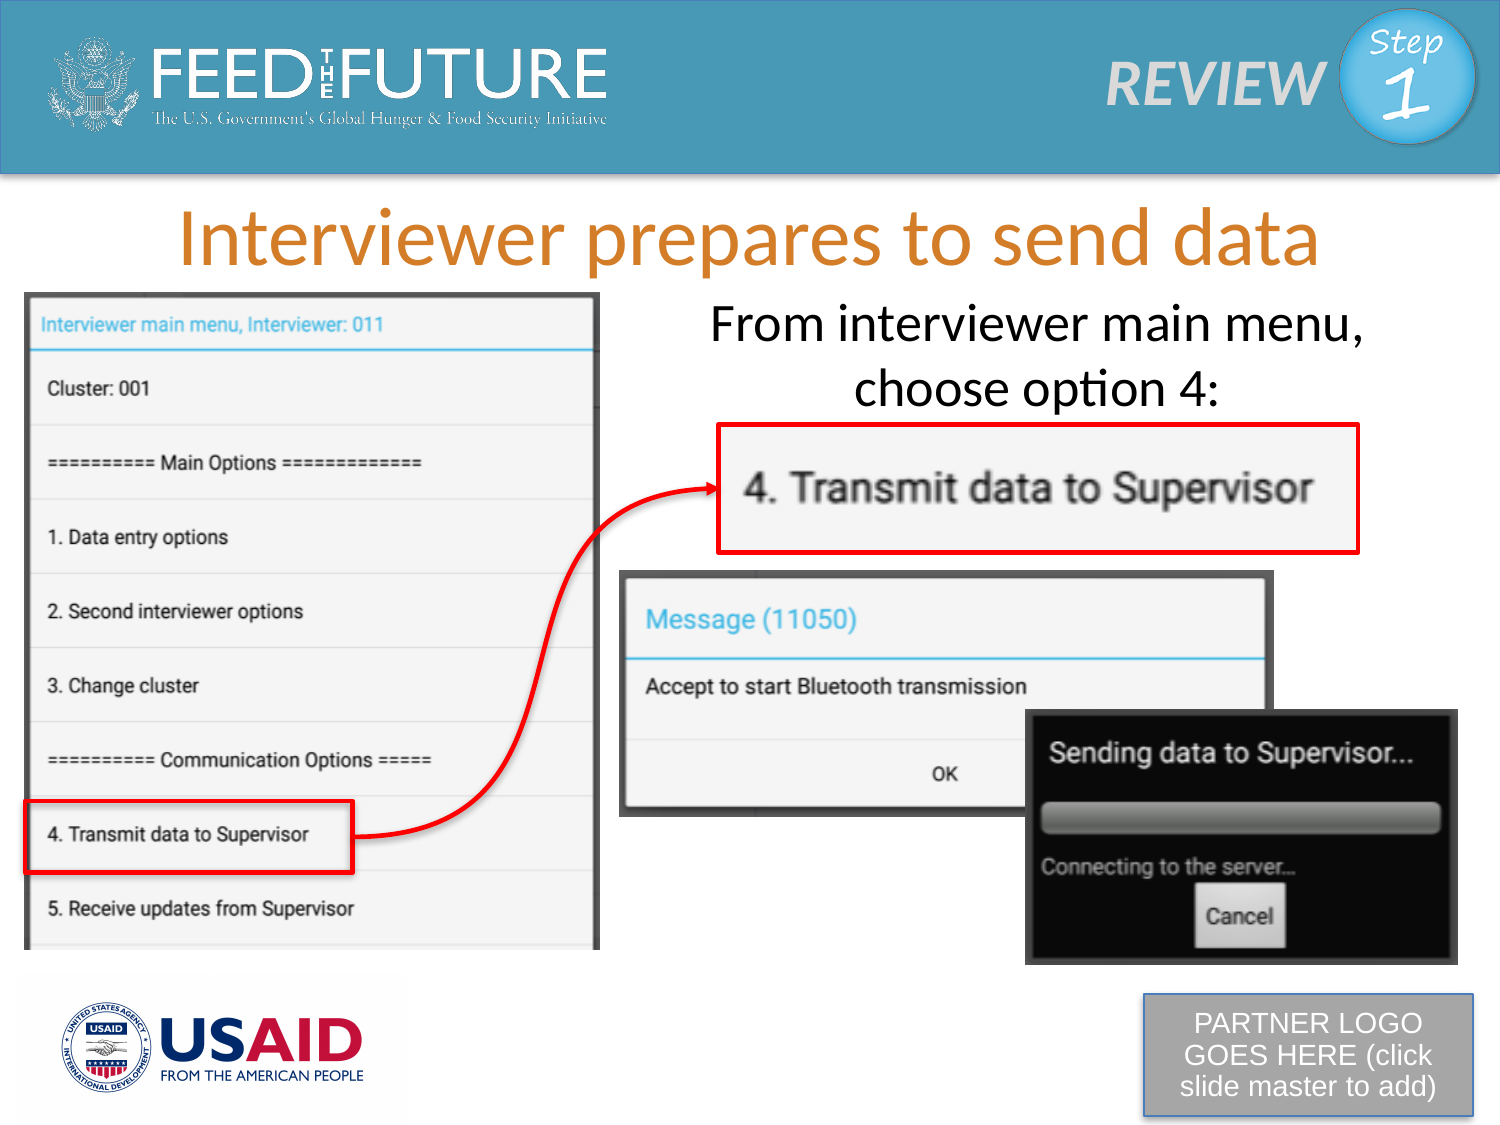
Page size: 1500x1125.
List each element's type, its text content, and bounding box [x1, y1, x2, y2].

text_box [24, 292, 601, 951]
text_box REVIEW [1090, 31, 1332, 126]
title Interviewer prepares to send data [112, 174, 1388, 275]
text_box From interviewer main menu, choose option 4: [637, 280, 1439, 425]
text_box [352, 488, 721, 838]
picture [720, 426, 1356, 551]
picture [721, 570, 1458, 965]
picture [1337, 5, 1484, 158]
picture [17, 974, 407, 1125]
